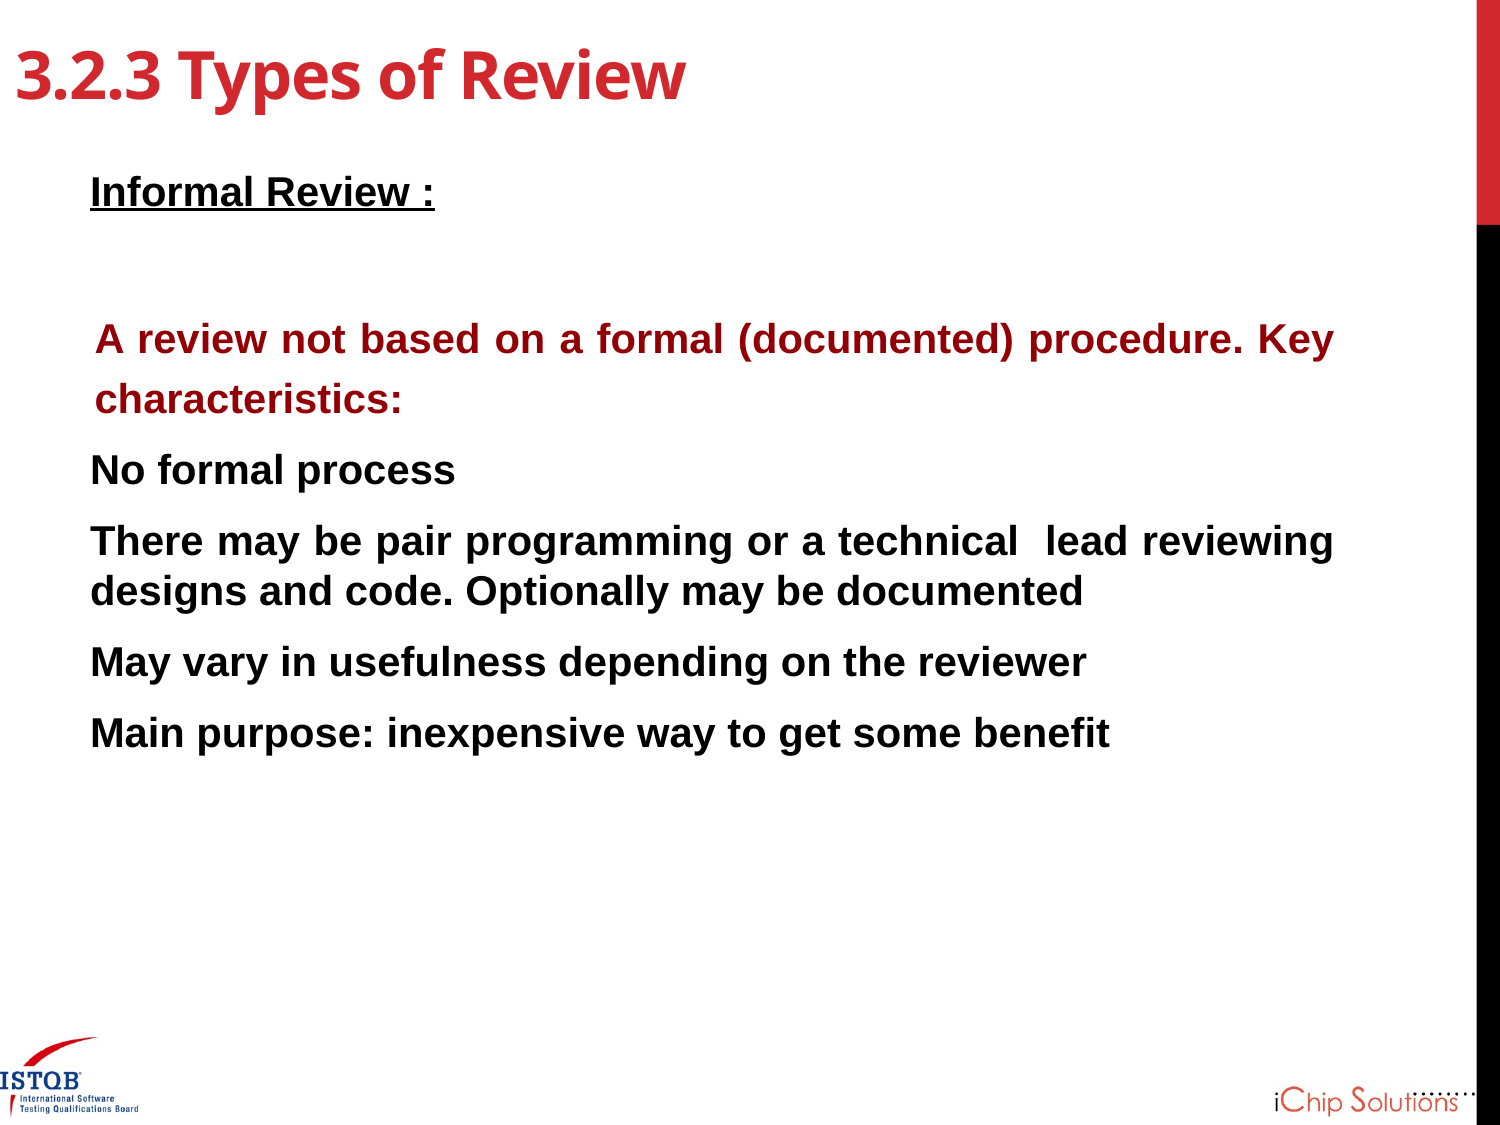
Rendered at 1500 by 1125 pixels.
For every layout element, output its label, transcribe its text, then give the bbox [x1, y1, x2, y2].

picture [0, 1036, 138, 1119]
list Informal Review : A review not based on a formal (documented) procedure. Key characteristics: No formal process There may be pair programming or a technical lead reviewing designs and code. Optionally may be documented May vary in usefulness depending on the reviewer Main purpose: inexpensive way to get some benefit [75, 162, 1350, 950]
picture [1259, 1072, 1476, 1125]
title 3.2.3 Types of Review [0, 0, 1278, 121]
